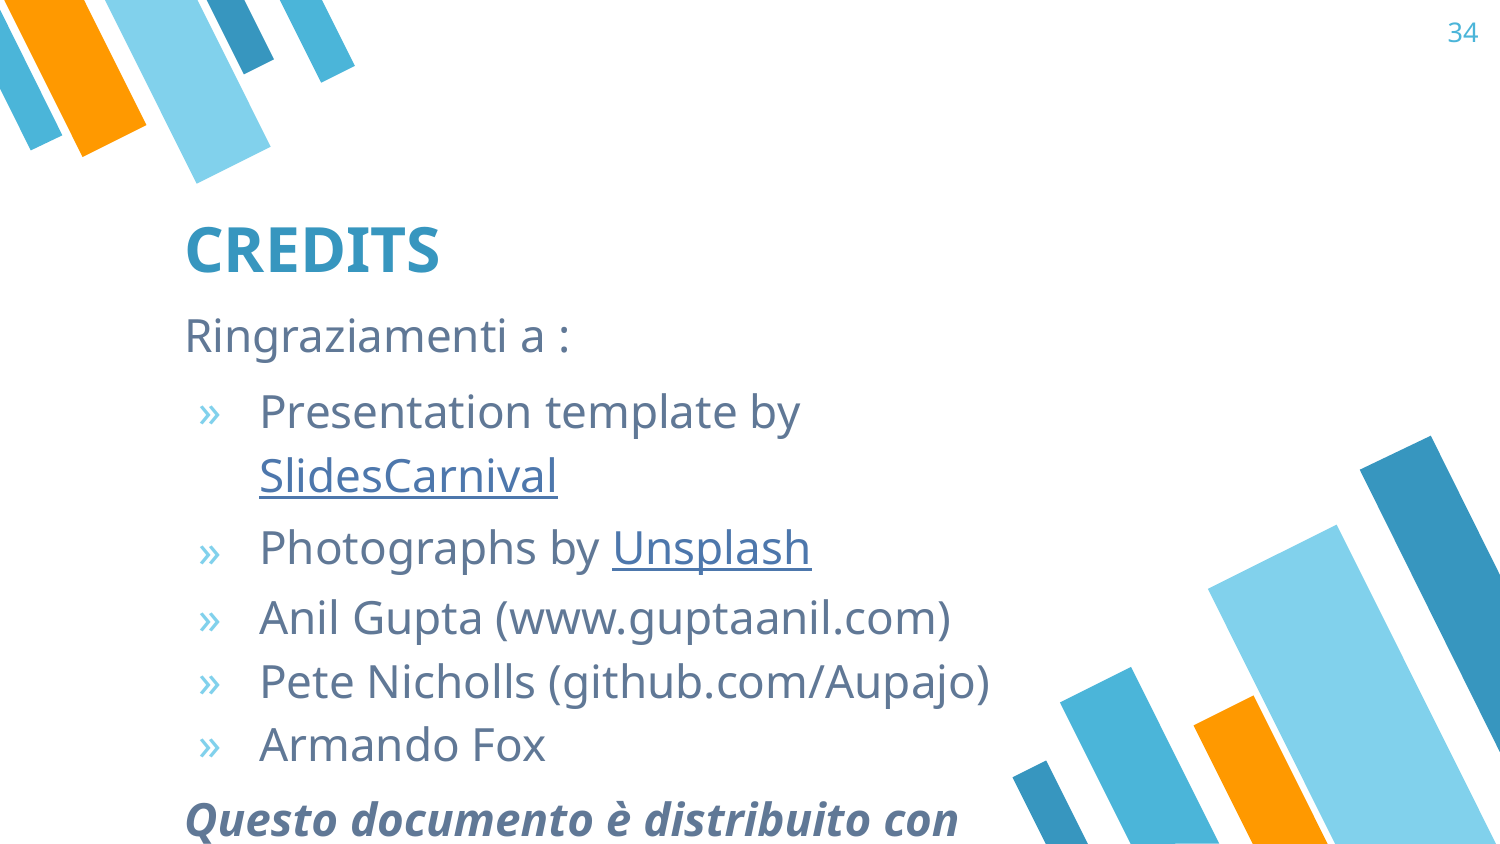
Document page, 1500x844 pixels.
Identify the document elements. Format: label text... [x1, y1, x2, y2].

list Ringraziamenti a : Presentation template by SlidesCarnival Photographs by Unsplash Anil Gupta (www.guptaanil.com) Pete Nicholls (github.com/Aupajo) ‏Armando Fox Questo documento è distribuito con licenza CreativeCommon BY-SA 3.0 [169, 291, 1115, 706]
title CREDITS [169, 188, 1115, 291]
slide_number ‹#› [1403, 0, 1494, 65]
